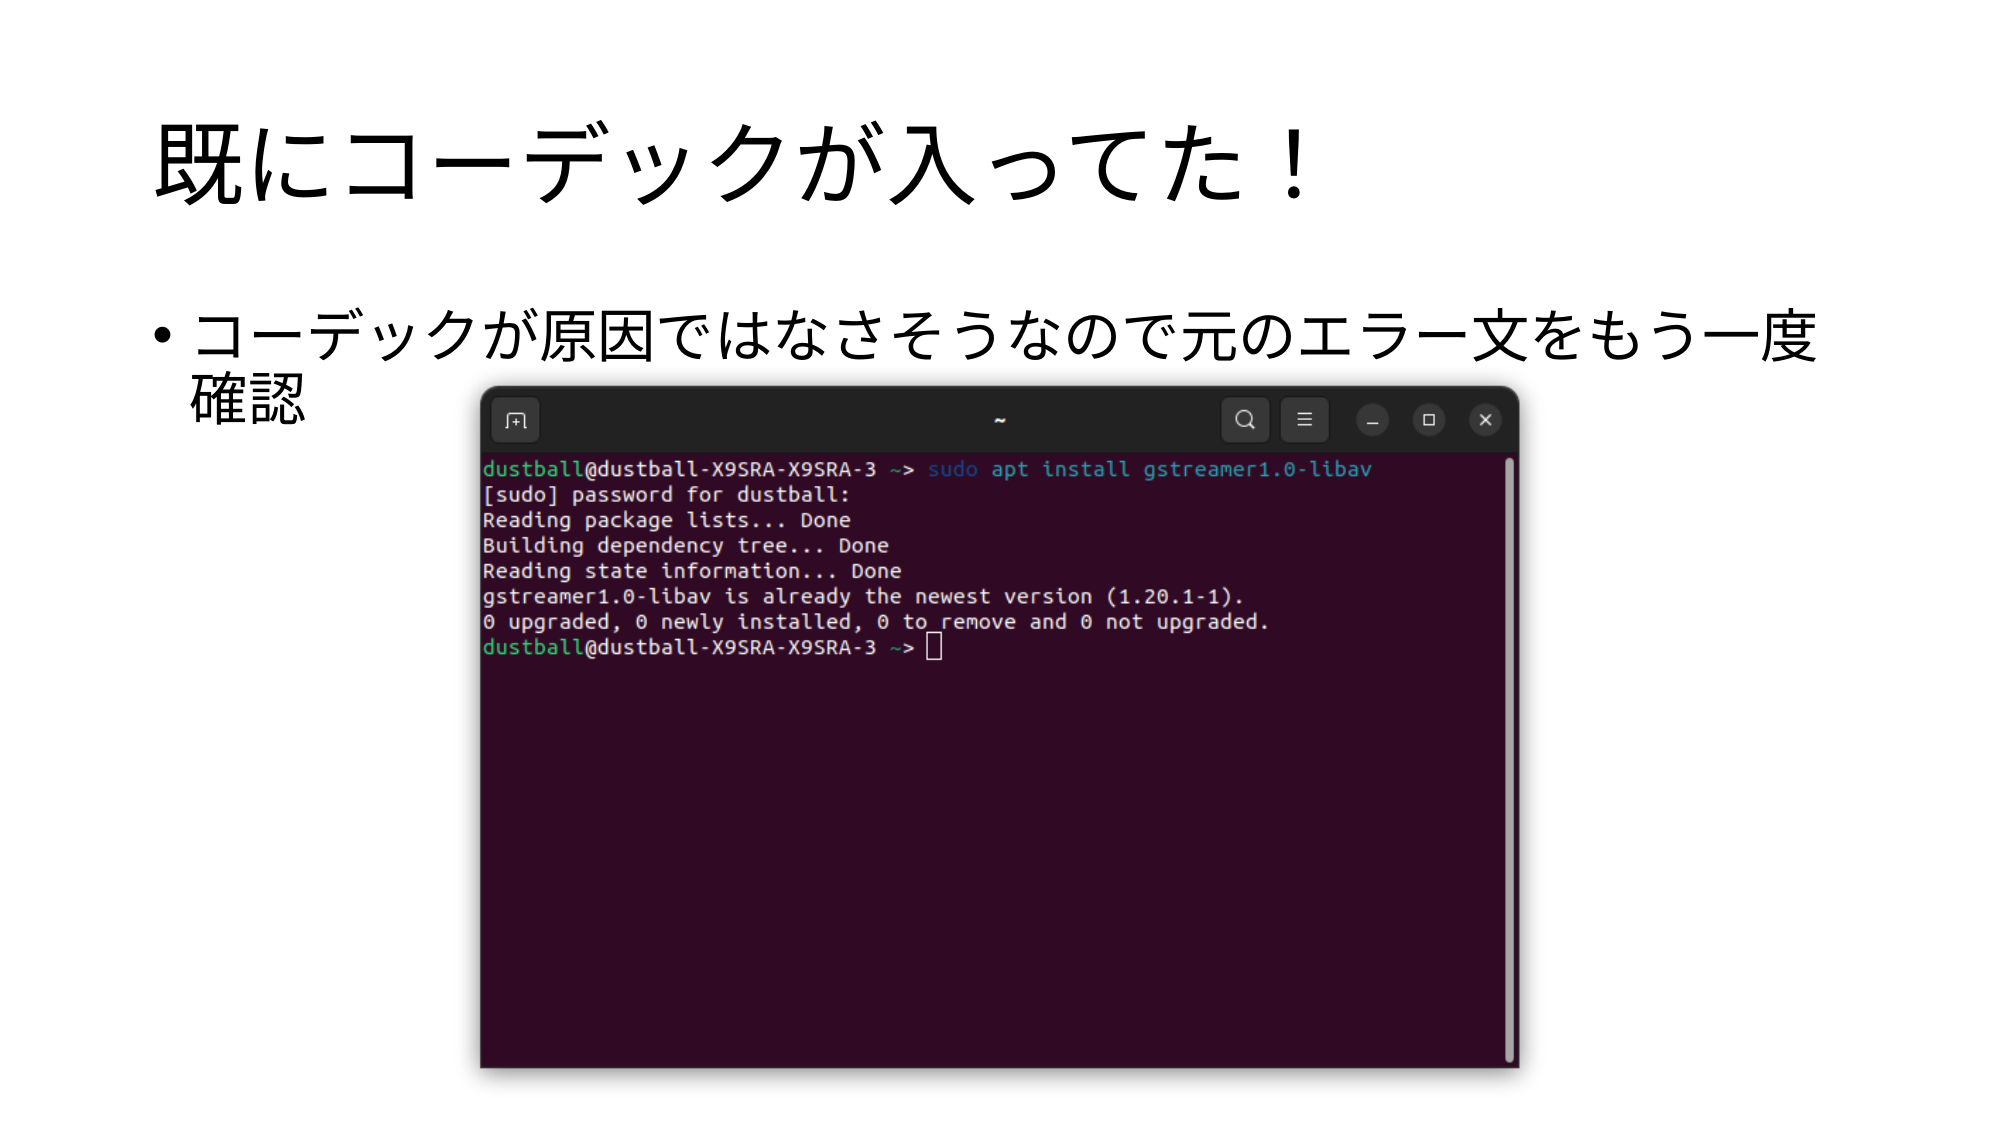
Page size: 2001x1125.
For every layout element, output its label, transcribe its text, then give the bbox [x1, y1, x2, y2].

title 既にコーデックが入ってた！ [137, 59, 1863, 278]
list コーデックが原因ではなさそうなので元のエラー文をもう一度確認 [137, 299, 1863, 1014]
picture [445, 355, 1555, 1108]
